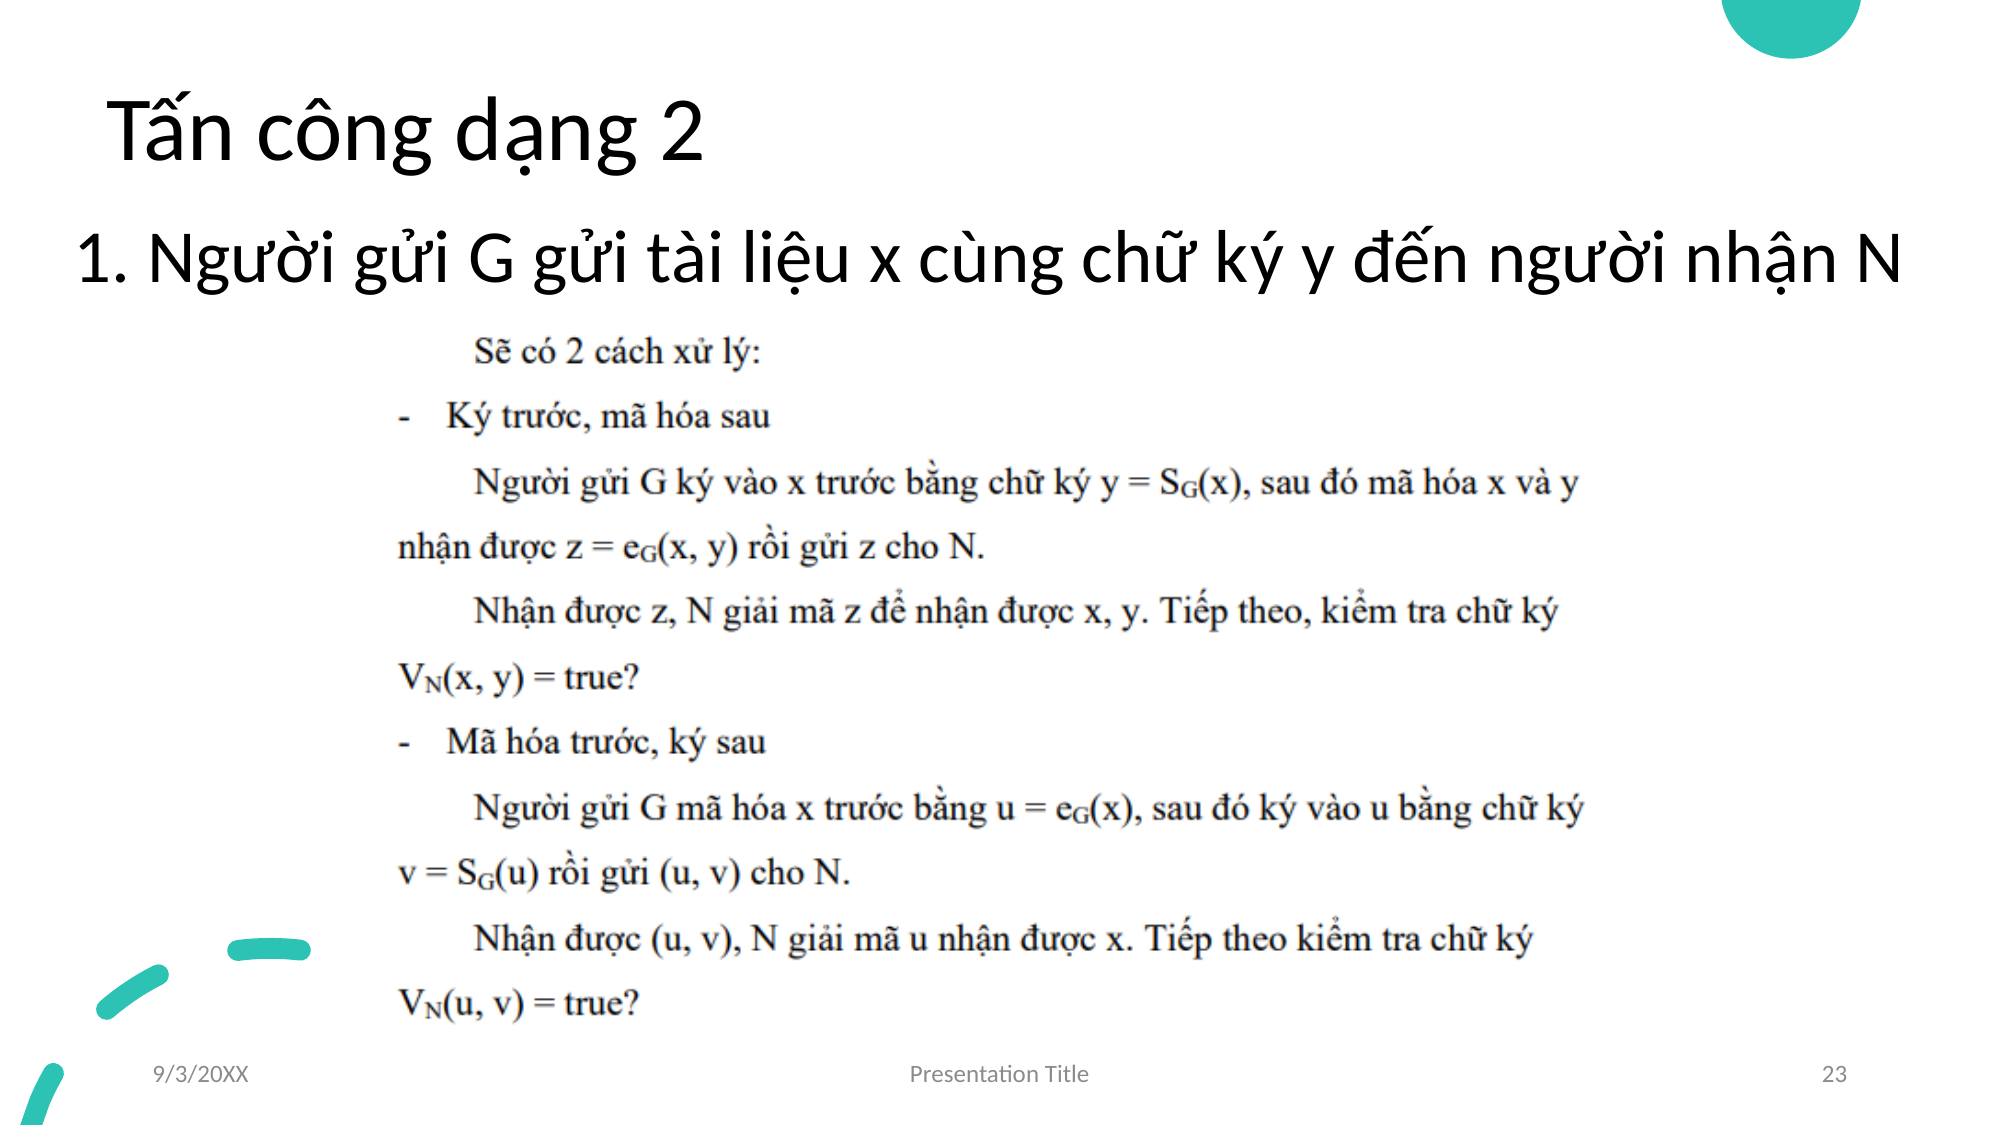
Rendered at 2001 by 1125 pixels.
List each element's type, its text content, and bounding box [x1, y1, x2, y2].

title Tấn công dạng 2 [91, 22, 1817, 199]
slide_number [137, 1042, 588, 1103]
footer Presentation Title [662, 1043, 1338, 1103]
slide_number 23 [1412, 1042, 1863, 1103]
picture [362, 314, 1609, 1043]
text_box 1. Người gửi G gửi tài liệu x cùng chữ ký y đến người nhận N [58, 199, 1921, 305]
